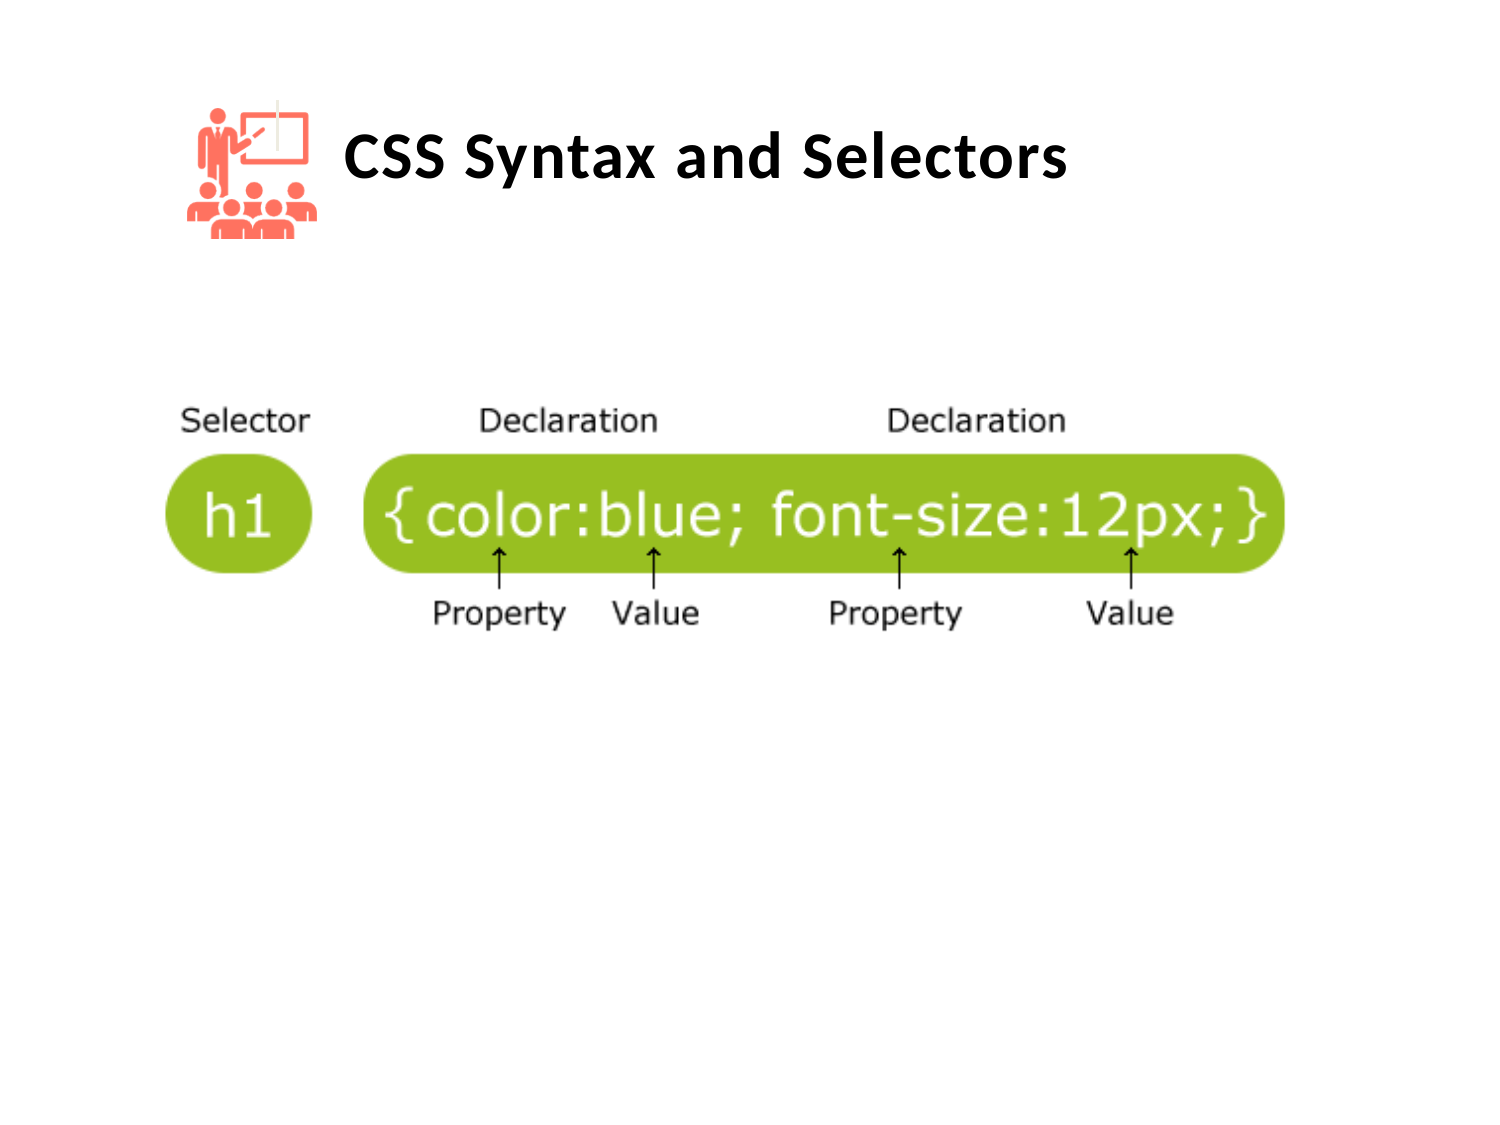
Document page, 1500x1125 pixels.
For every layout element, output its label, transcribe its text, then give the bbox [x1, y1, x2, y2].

picture [162, 387, 1299, 663]
picture [187, 108, 318, 239]
text_box CSS Syntax and Selectors [329, 104, 1155, 200]
